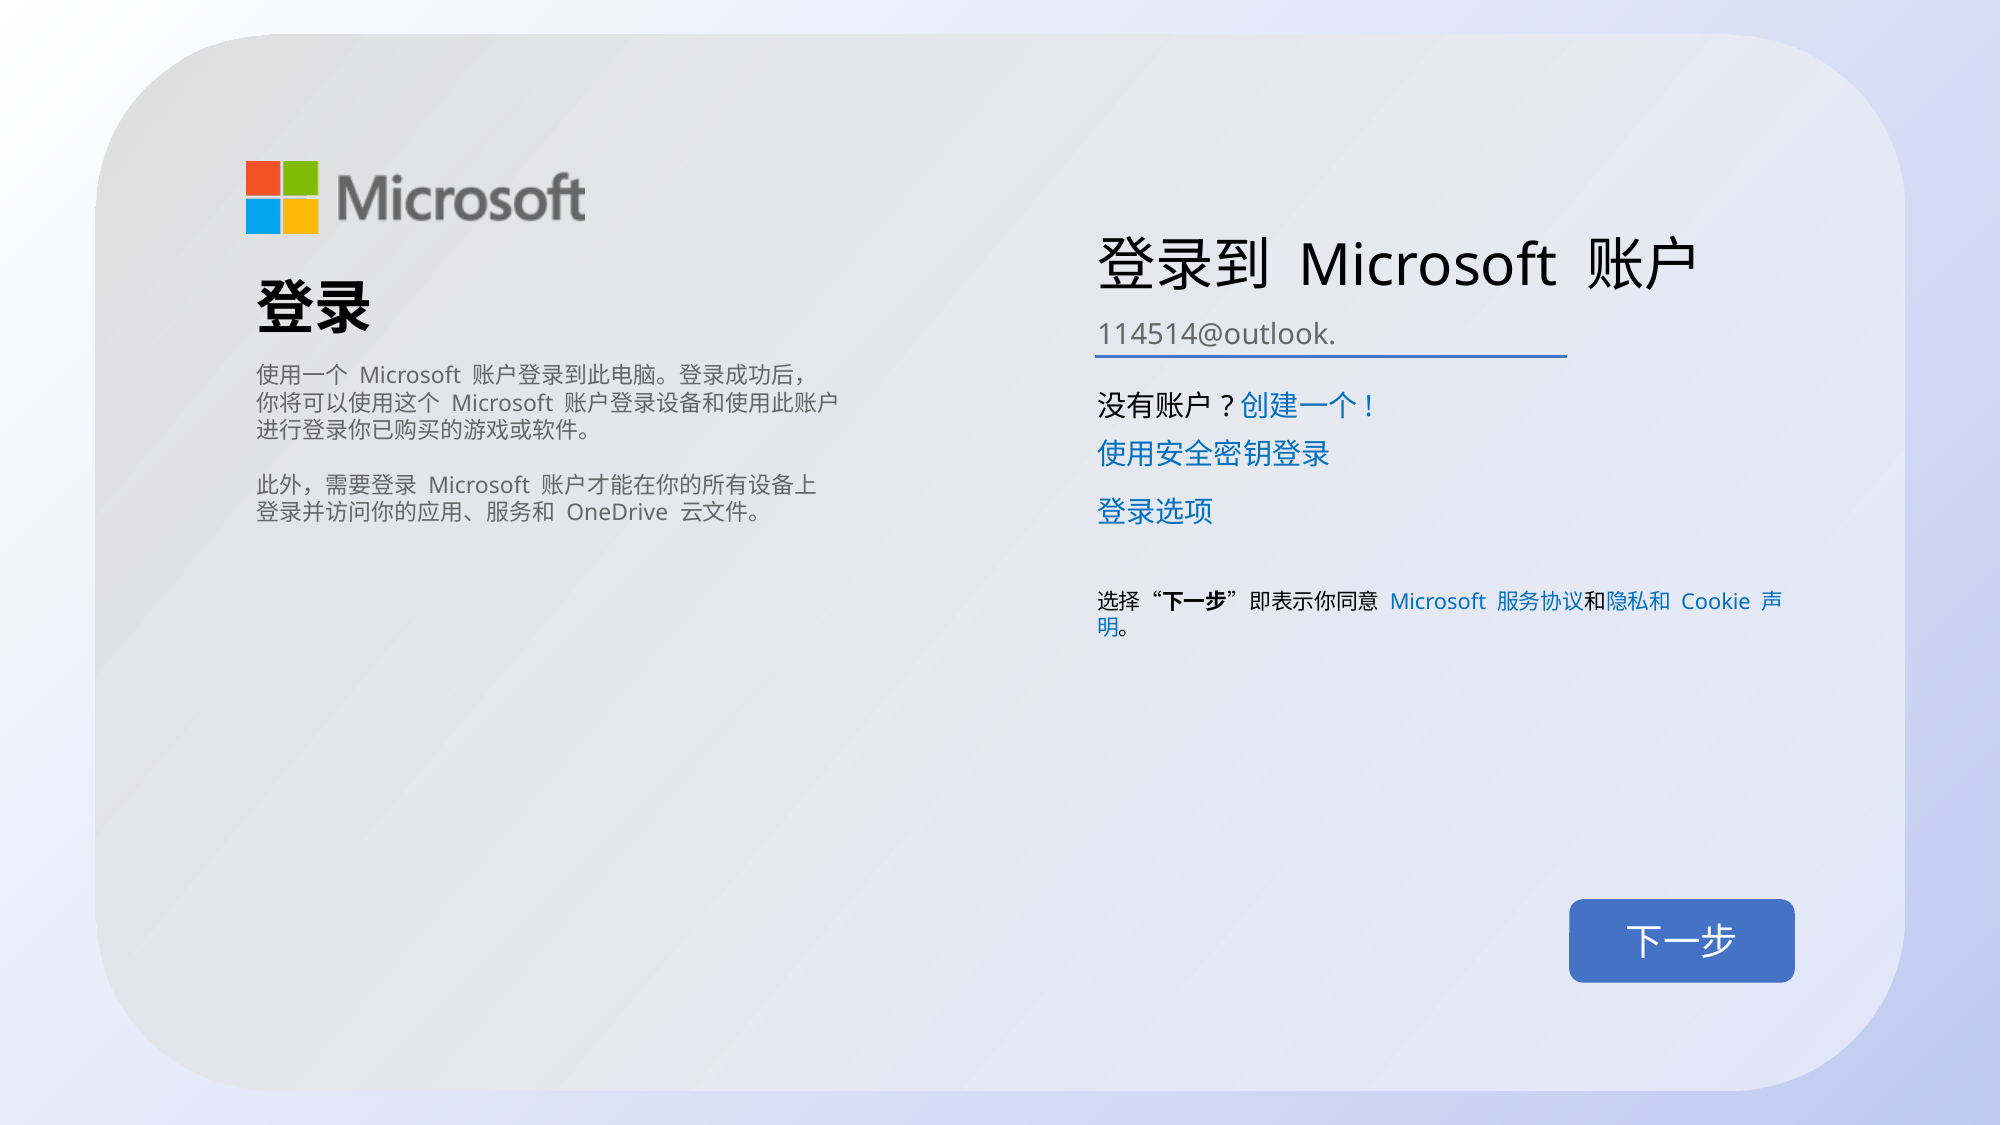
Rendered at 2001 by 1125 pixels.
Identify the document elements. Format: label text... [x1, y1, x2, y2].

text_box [1082, 219, 1813, 623]
picture [246, 161, 585, 234]
text_box 使用一个 Microsoft 账户登录到此电脑。登录成功后， 你将可以使用这个 Microsoft 账户登录设备和使用此账户 进行登录你已购买的游戏或软件。 此外，需要登录 Microsoft 账户才能在你的所有设备上 登录并访问你的应用、服务和 OneDrive 云文件。 [241, 353, 891, 533]
text_box 登录 [241, 262, 434, 348]
text_box [94, 33, 1906, 1092]
text_box 下一步 [1568, 898, 1796, 984]
